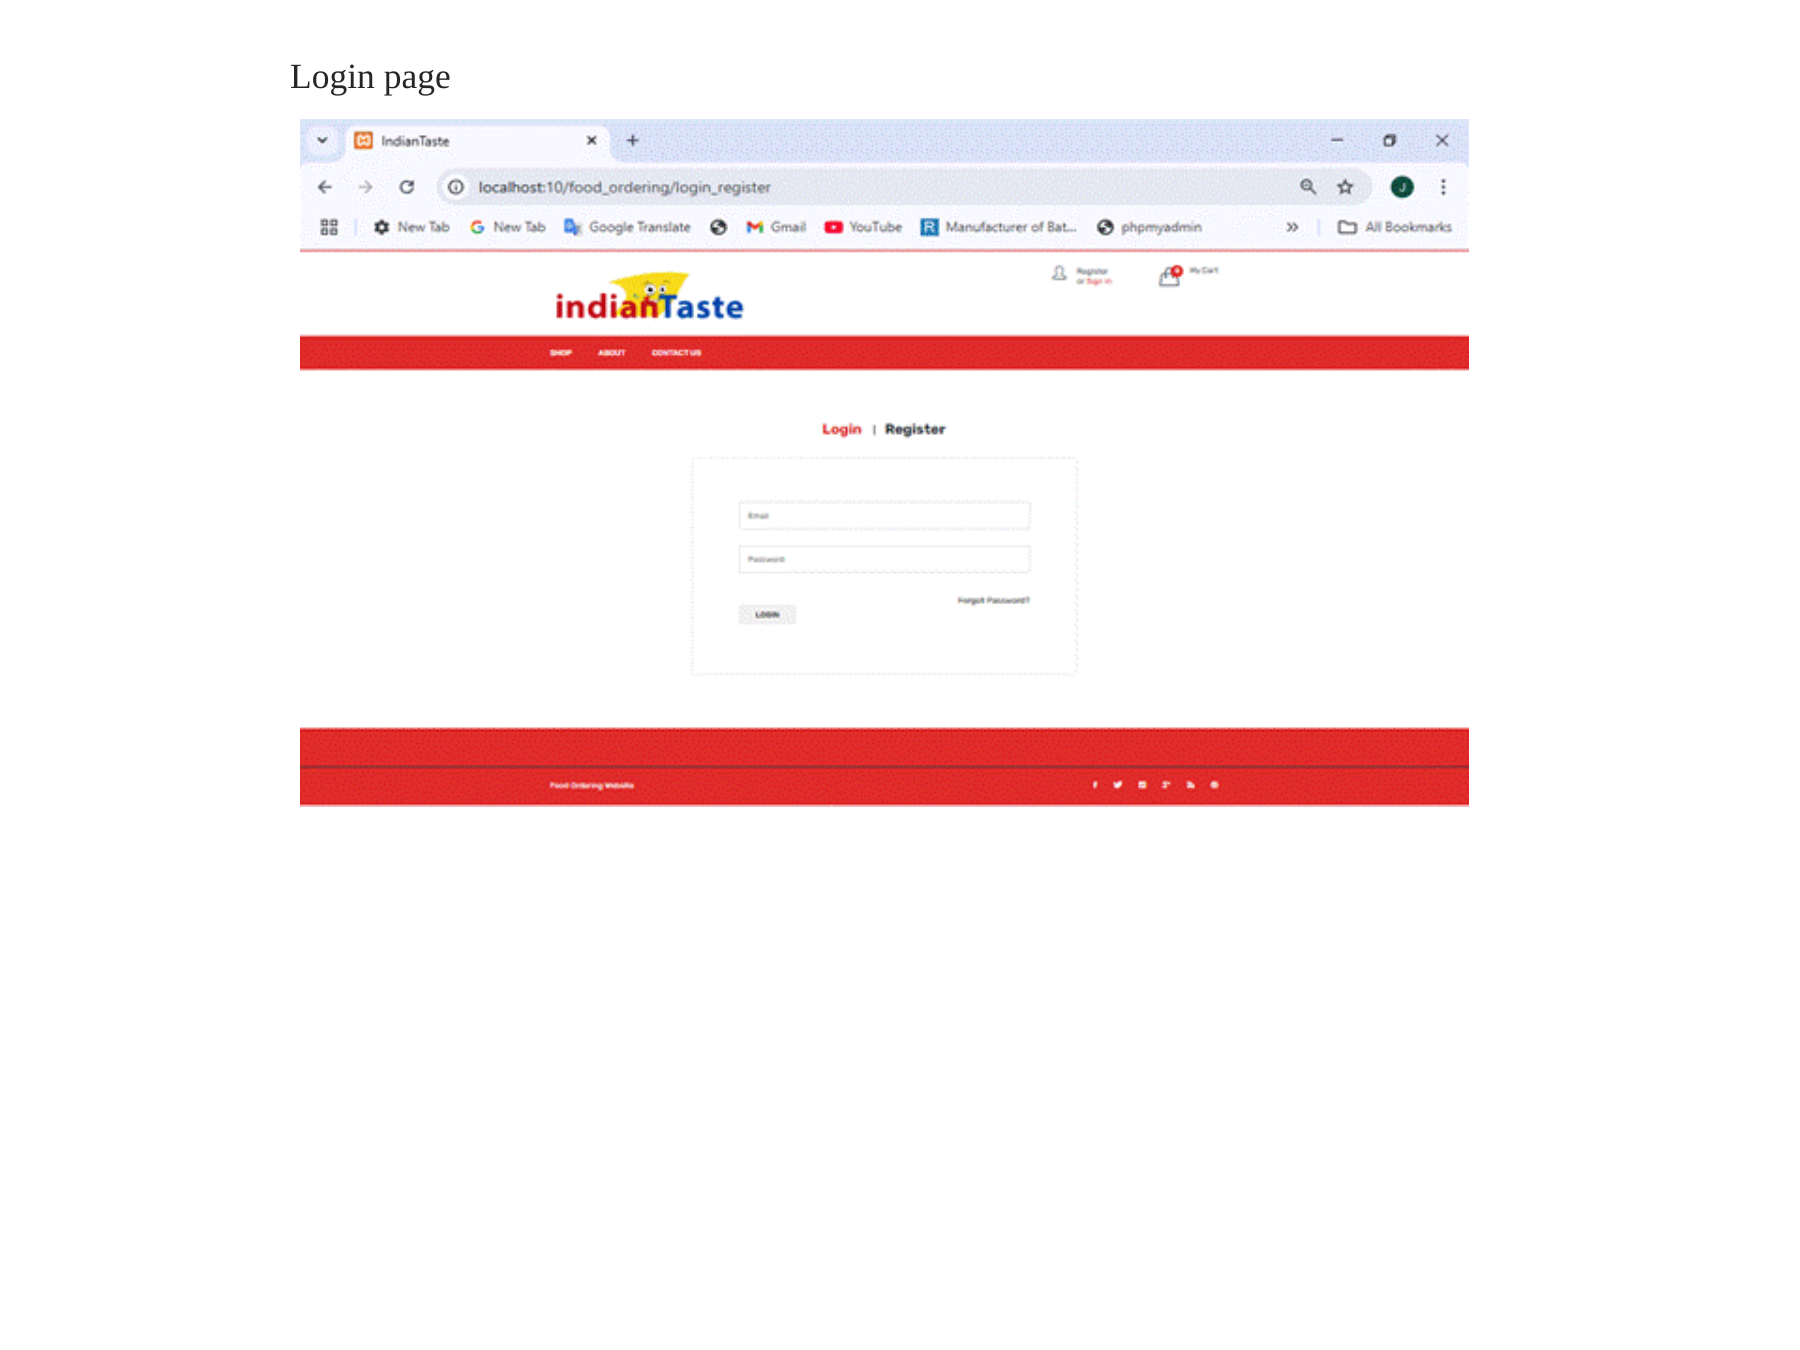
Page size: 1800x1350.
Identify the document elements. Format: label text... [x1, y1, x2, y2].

text_box Login page [255, 45, 468, 105]
picture [299, 119, 1469, 807]
